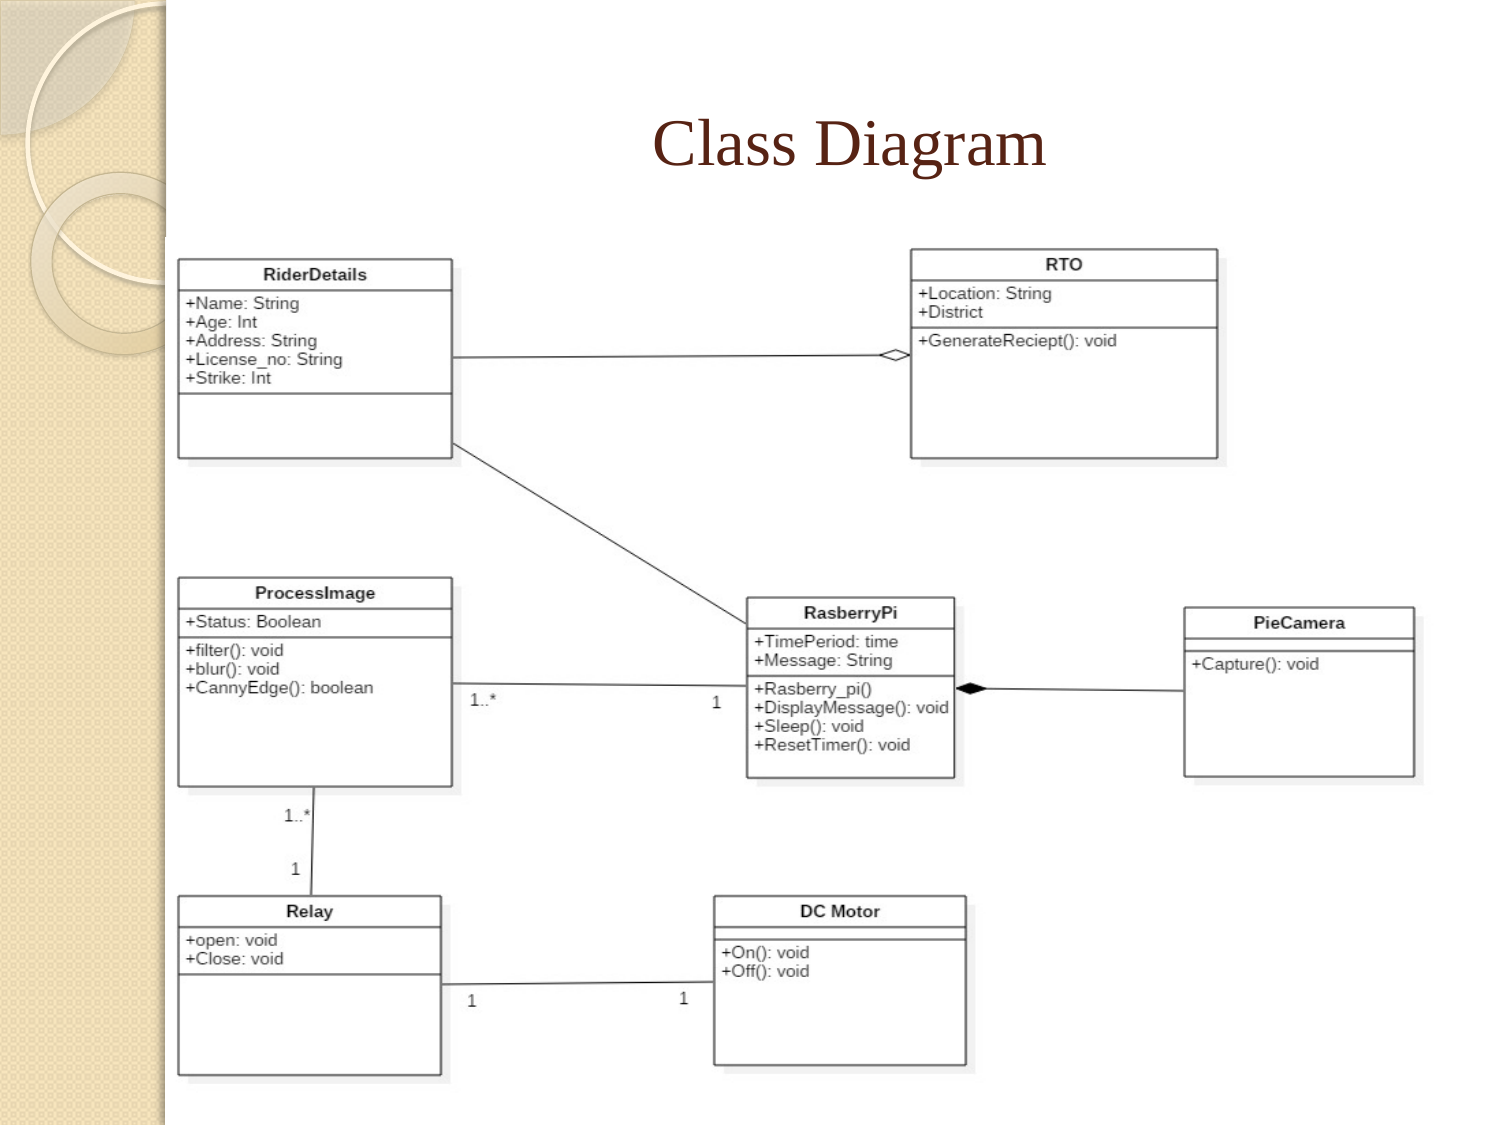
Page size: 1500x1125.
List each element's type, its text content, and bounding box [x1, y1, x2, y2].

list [165, 237, 1469, 1125]
title Class Diagram [235, 45, 1466, 233]
